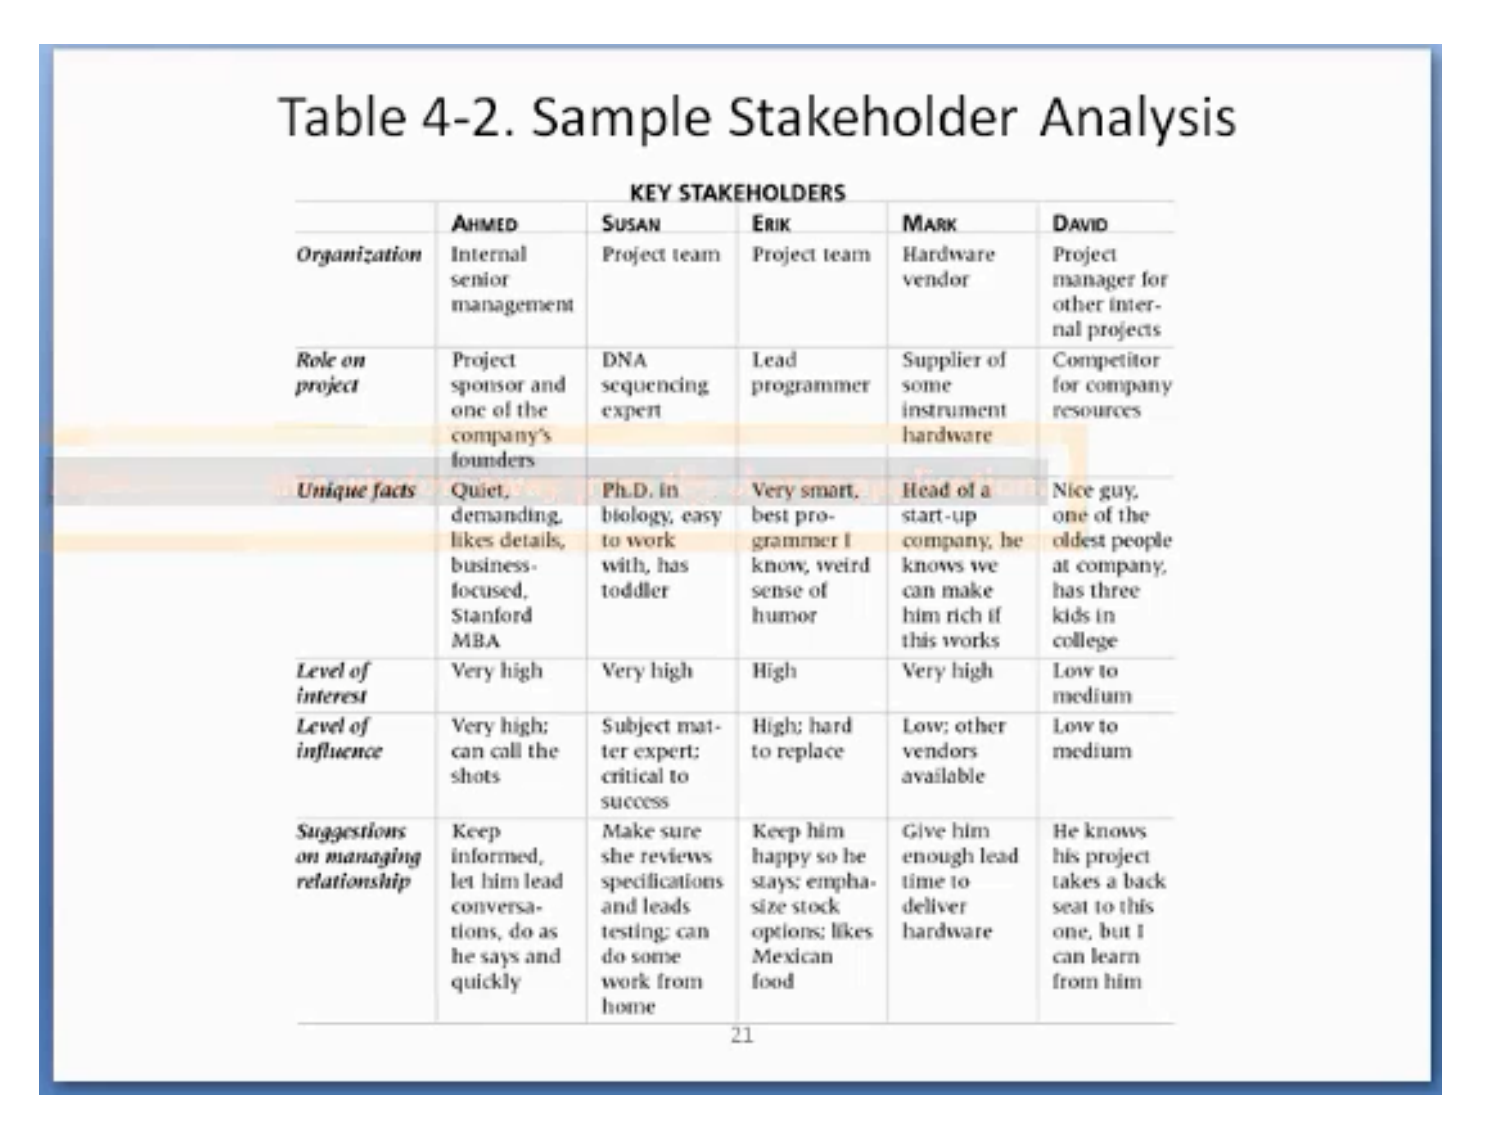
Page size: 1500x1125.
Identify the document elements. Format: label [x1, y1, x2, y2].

picture [39, 44, 1442, 1095]
